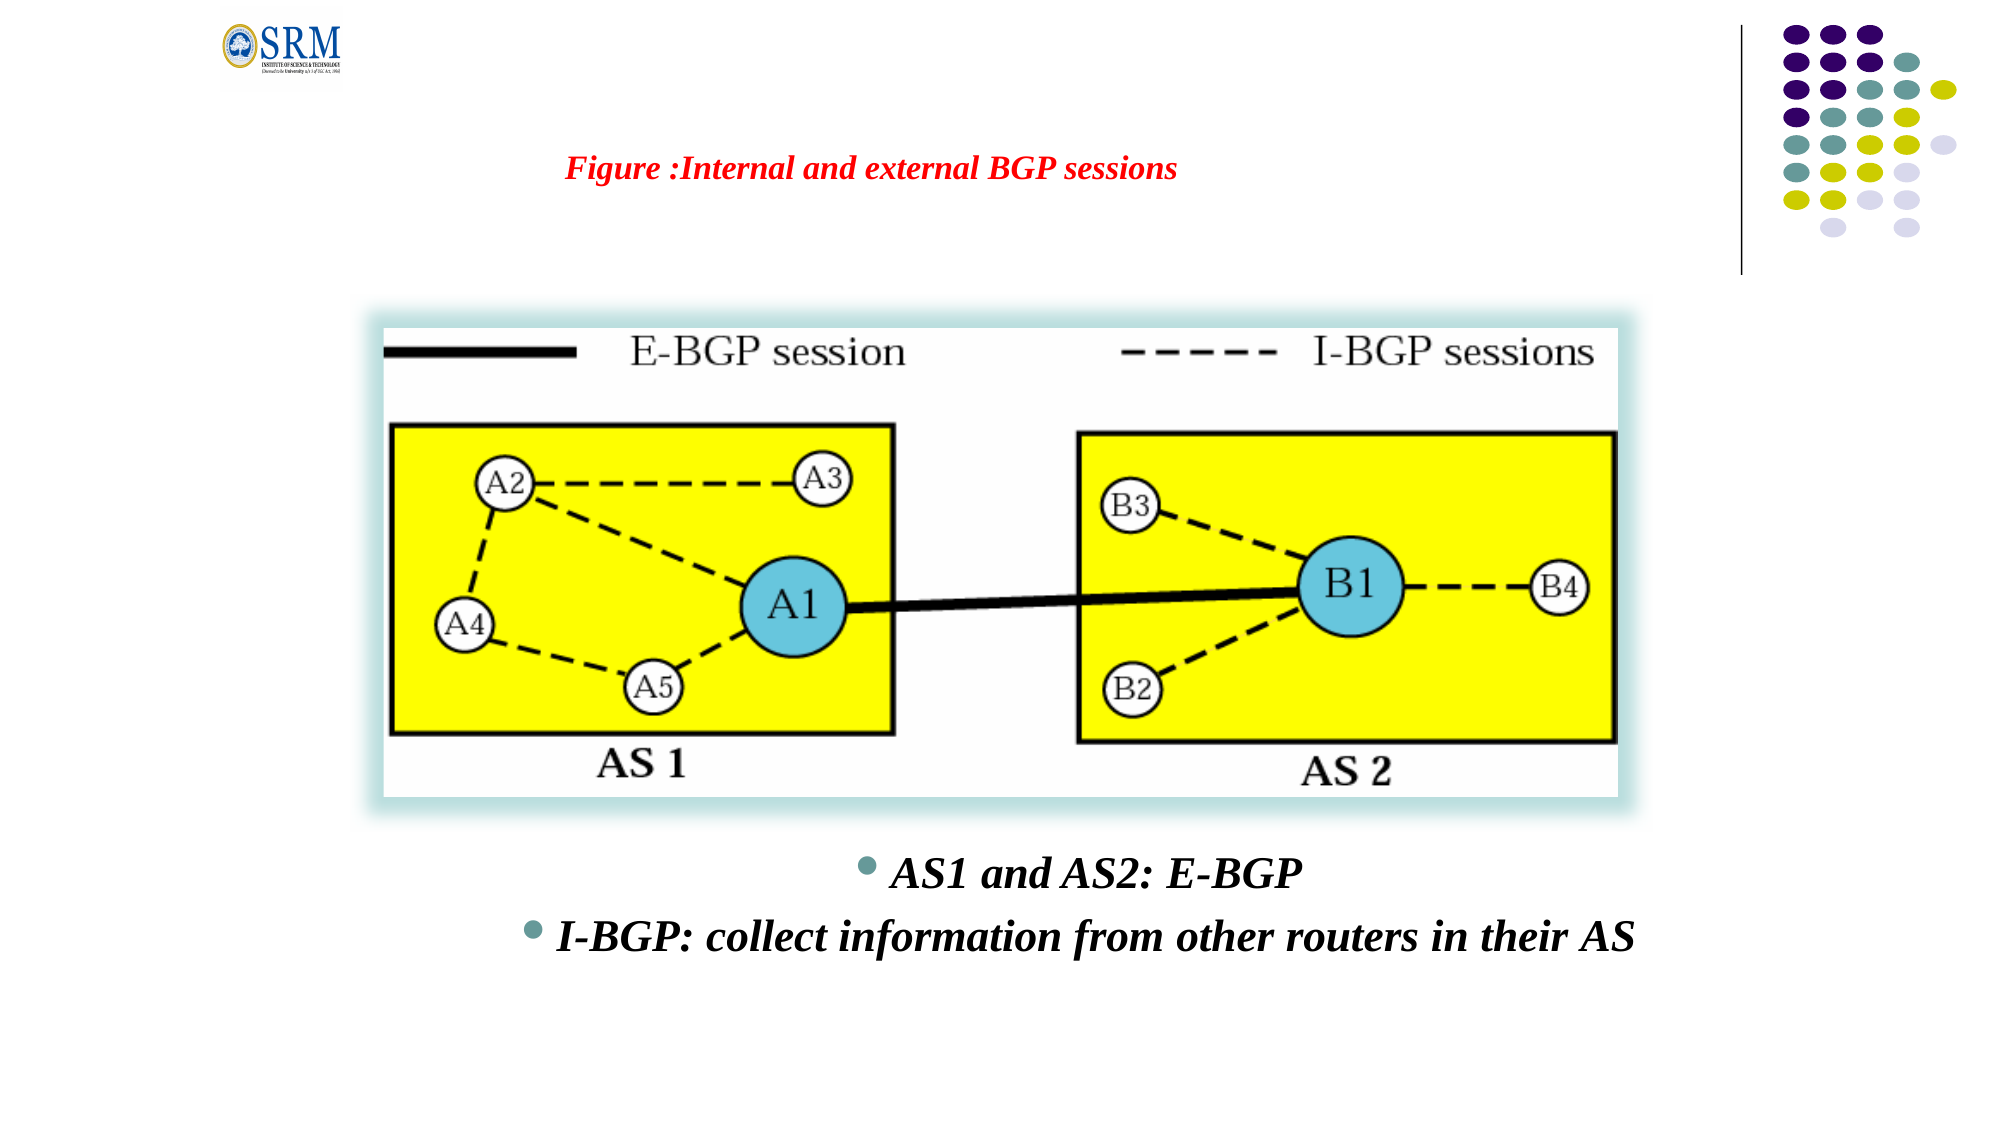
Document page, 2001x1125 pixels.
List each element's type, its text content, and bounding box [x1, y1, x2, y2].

text_box [383, 328, 1618, 797]
picture [220, 5, 343, 92]
text_box AS1 and AS2: E-BGP I-BGP: collect information from other routers in their AS [463, 840, 1698, 961]
text_box Figure :Internal and external BGP sessions [562, 143, 1497, 187]
